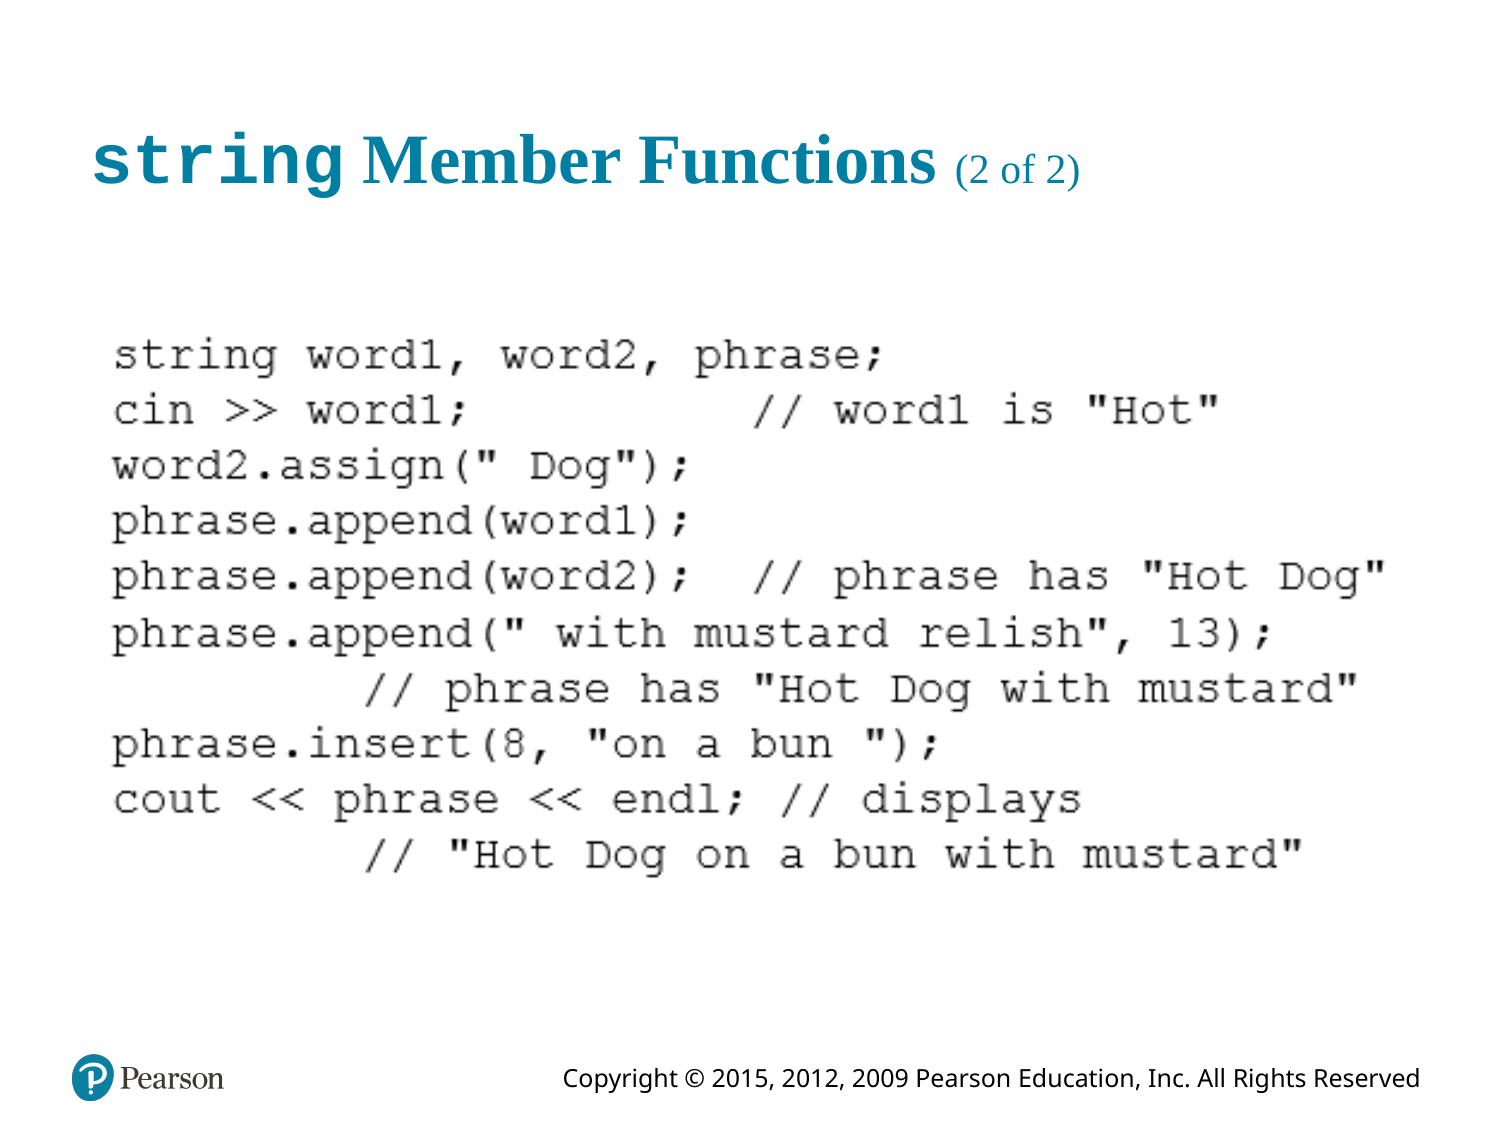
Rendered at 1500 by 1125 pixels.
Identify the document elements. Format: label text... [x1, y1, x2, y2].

picture [72, 1087, 83, 1101]
picture [97, 308, 1403, 938]
picture [80, 1063, 106, 1088]
picture [98, 1054, 224, 1101]
title string Member Functions (2 of 2) [75, 0, 1425, 213]
picture [72, 1054, 88, 1070]
